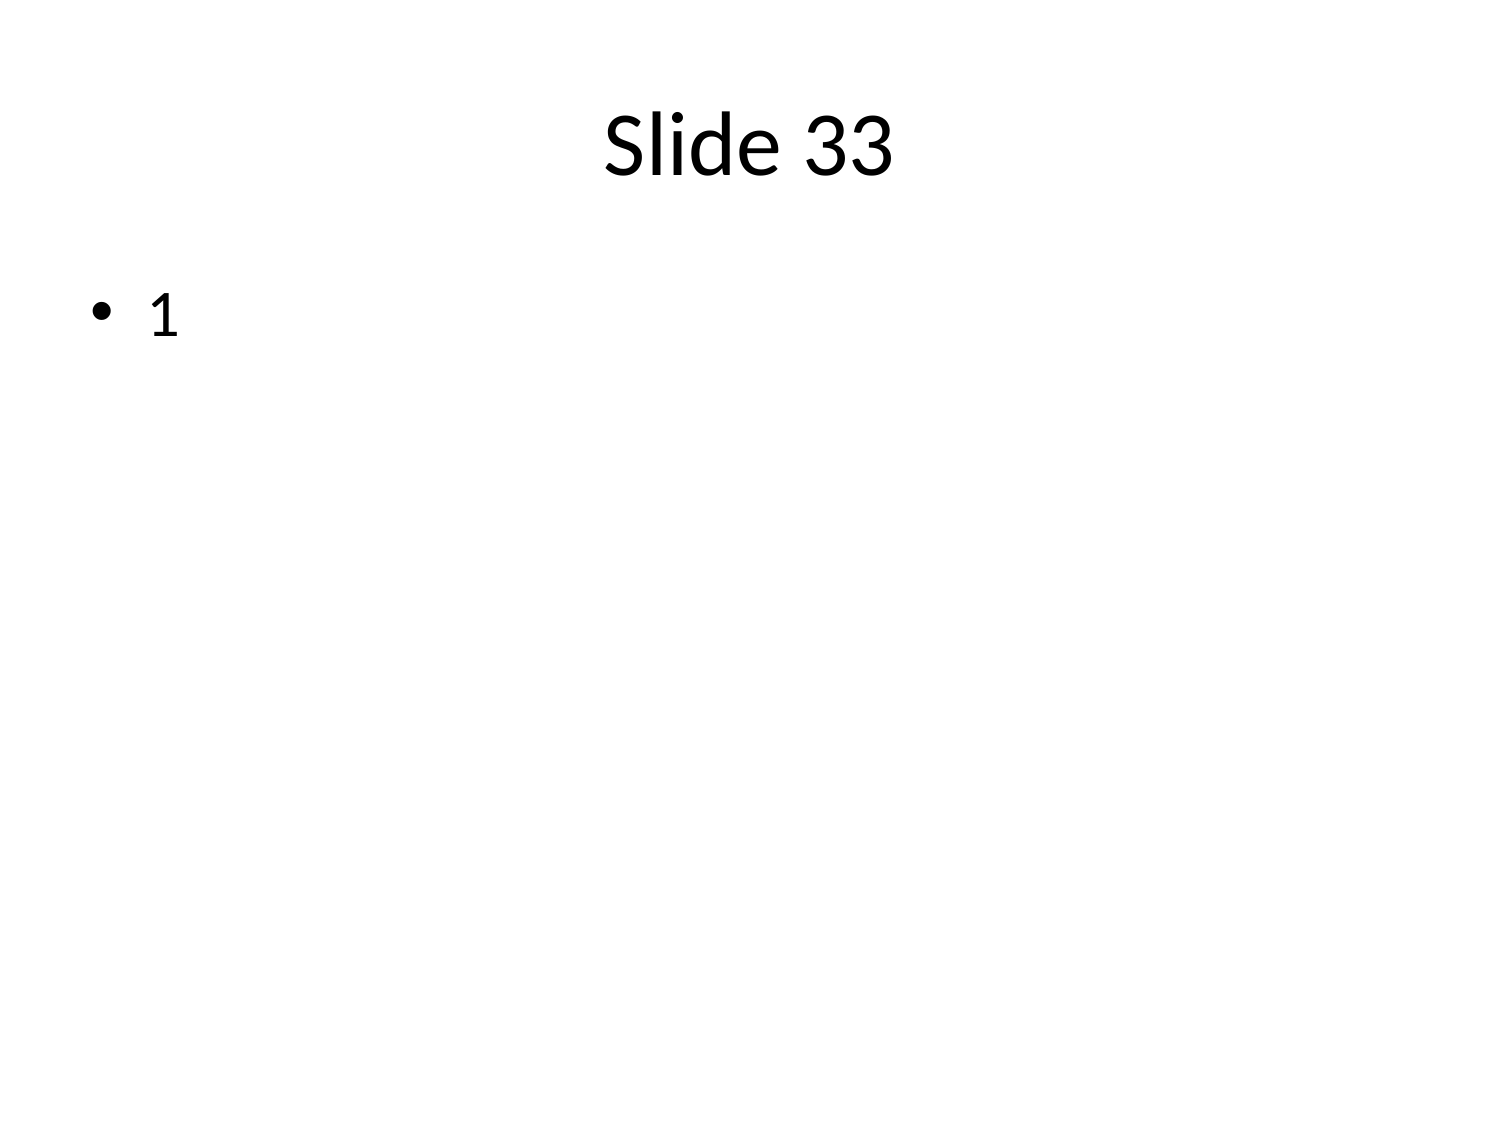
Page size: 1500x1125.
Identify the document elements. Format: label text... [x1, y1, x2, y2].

title Slide 33 [75, 45, 1425, 233]
list 1 [75, 262, 1425, 1005]
